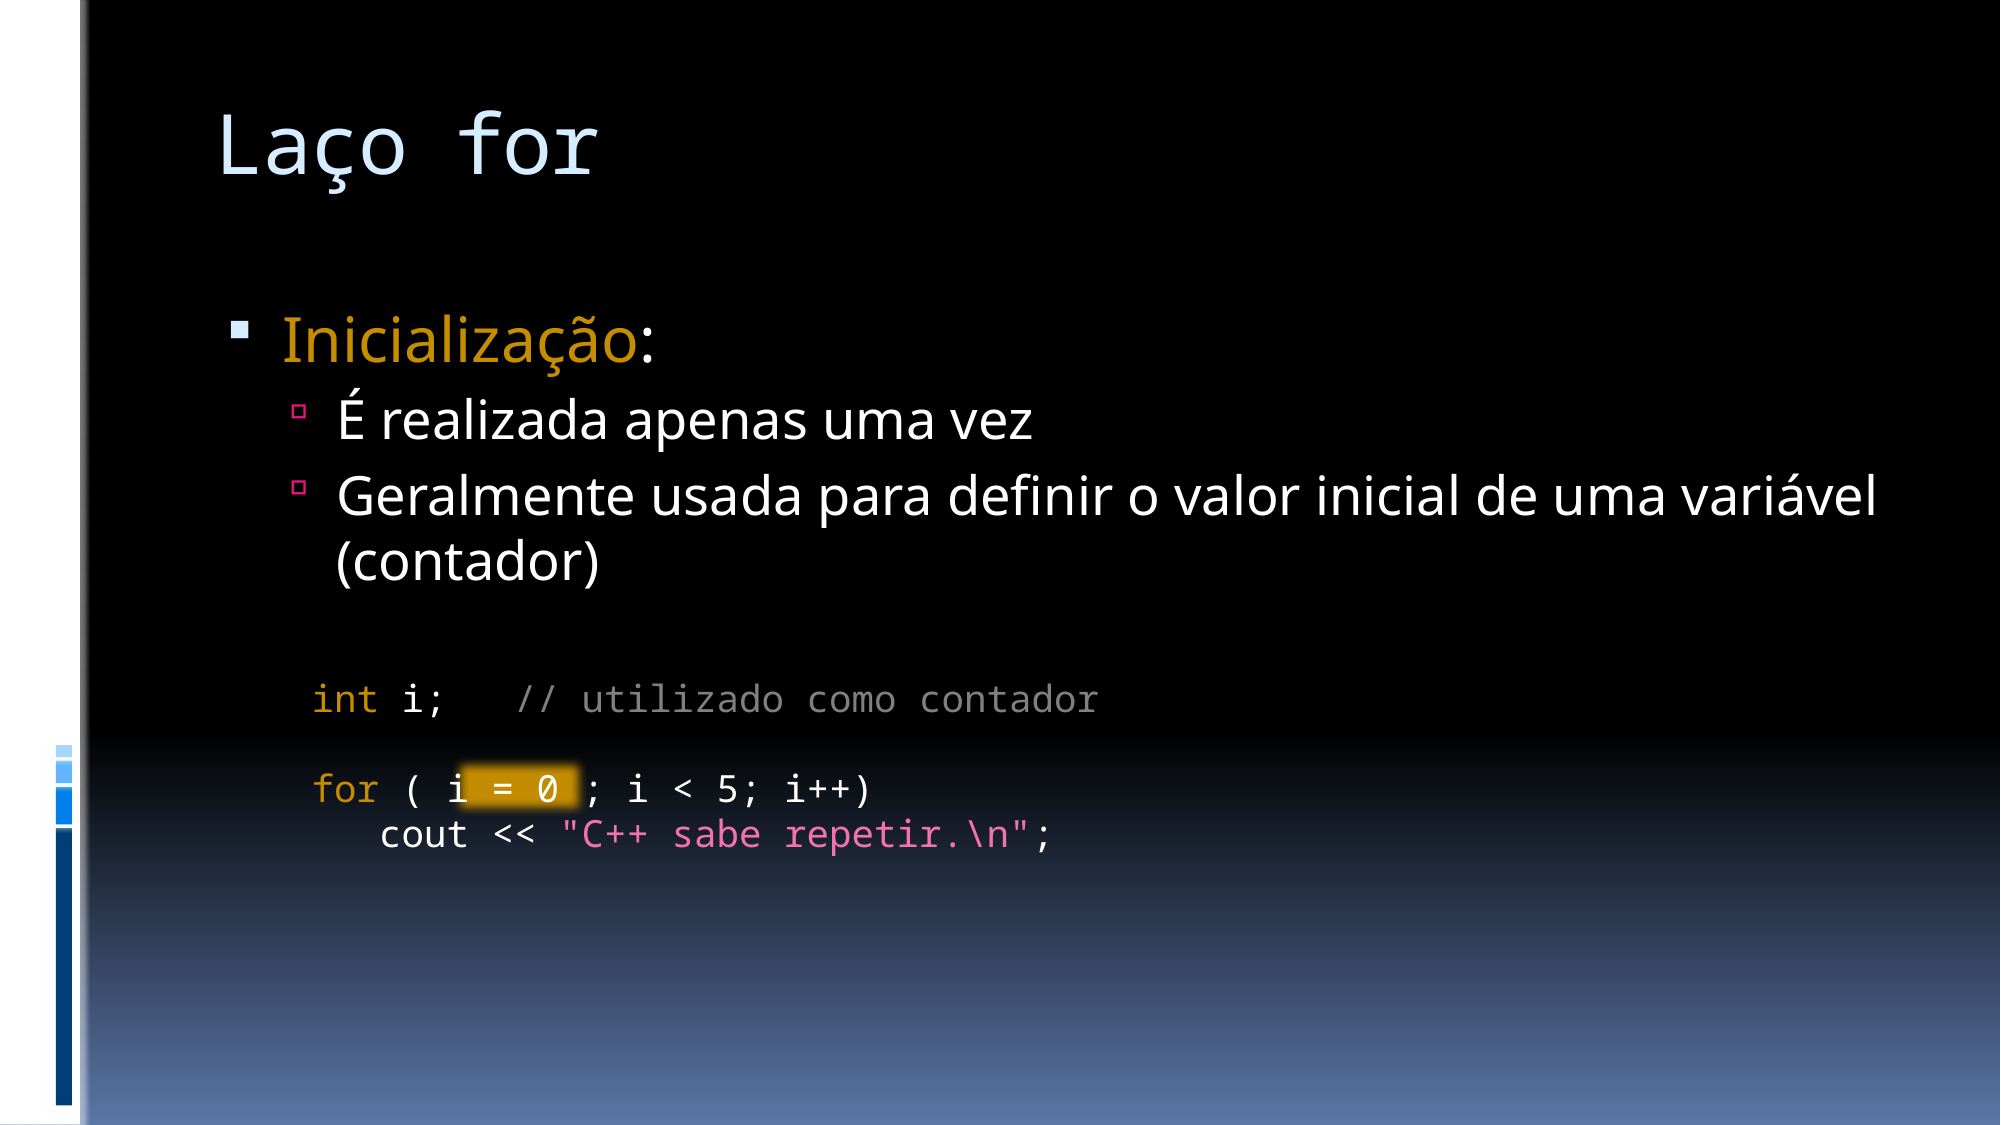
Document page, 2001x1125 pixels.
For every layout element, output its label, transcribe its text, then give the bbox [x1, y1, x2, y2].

title Laço for [200, 83, 1900, 234]
list Inicialização: É realizada apenas uma vez Geralmente usada para definir o valor inicial de uma variável (contador) [200, 292, 1900, 1043]
